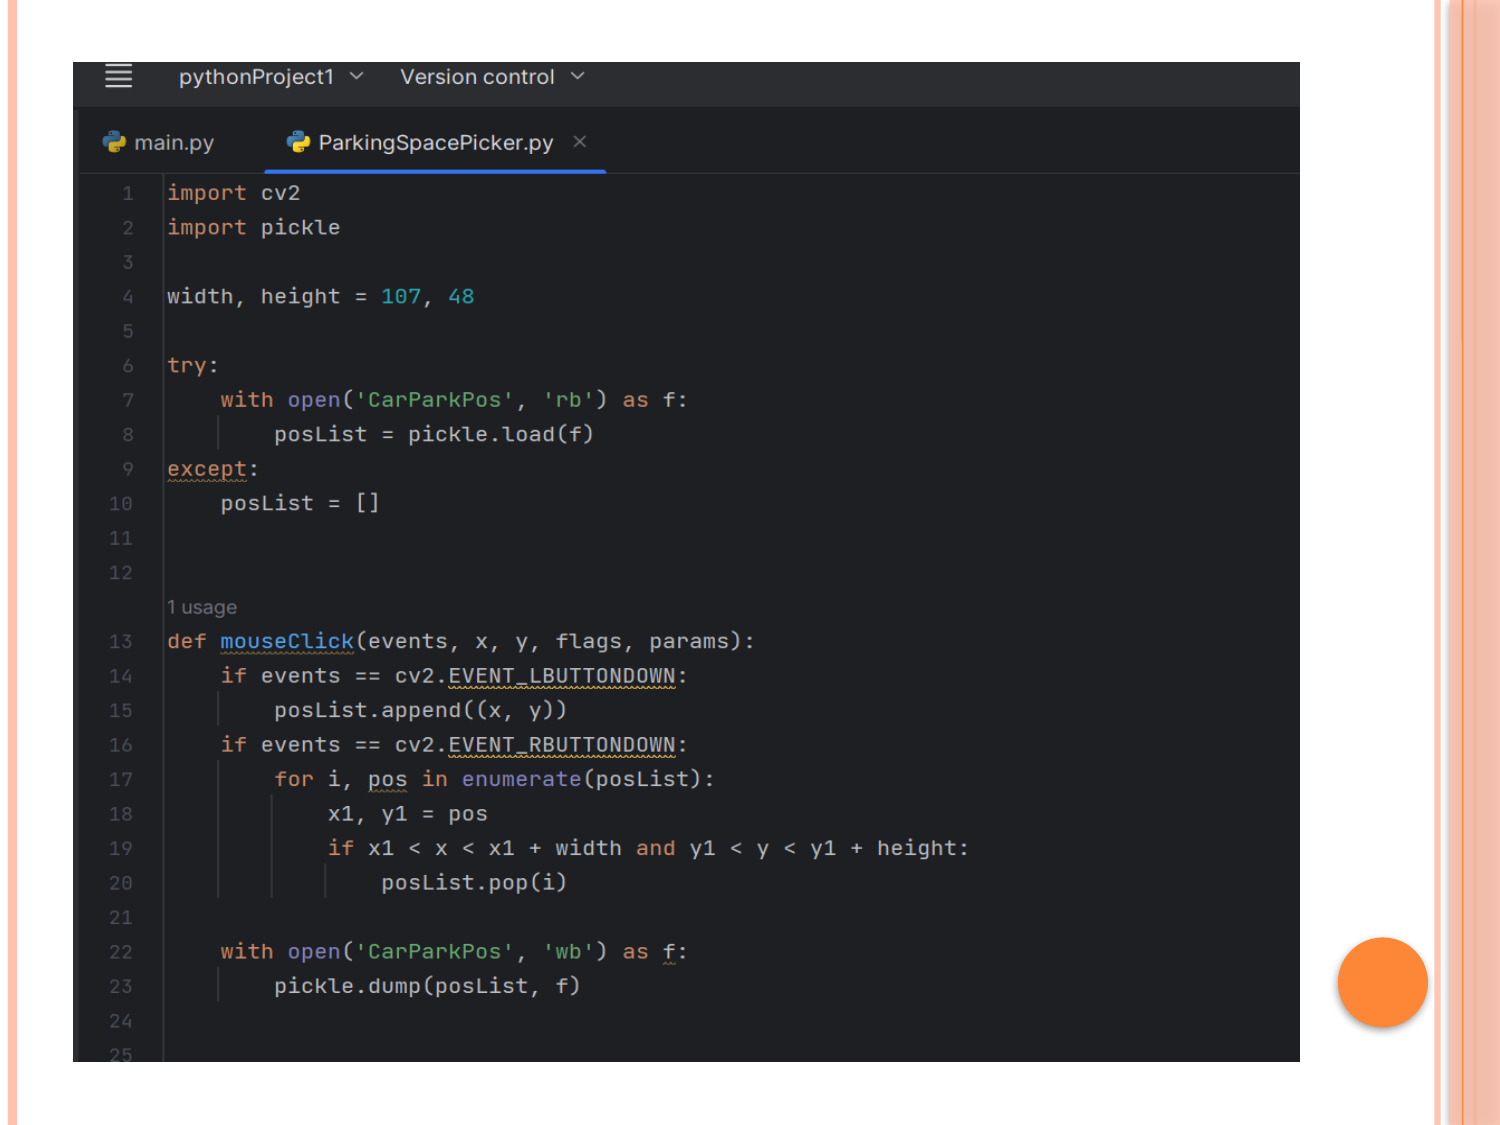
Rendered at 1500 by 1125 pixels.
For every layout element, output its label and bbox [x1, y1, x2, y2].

picture [72, 61, 1301, 1063]
